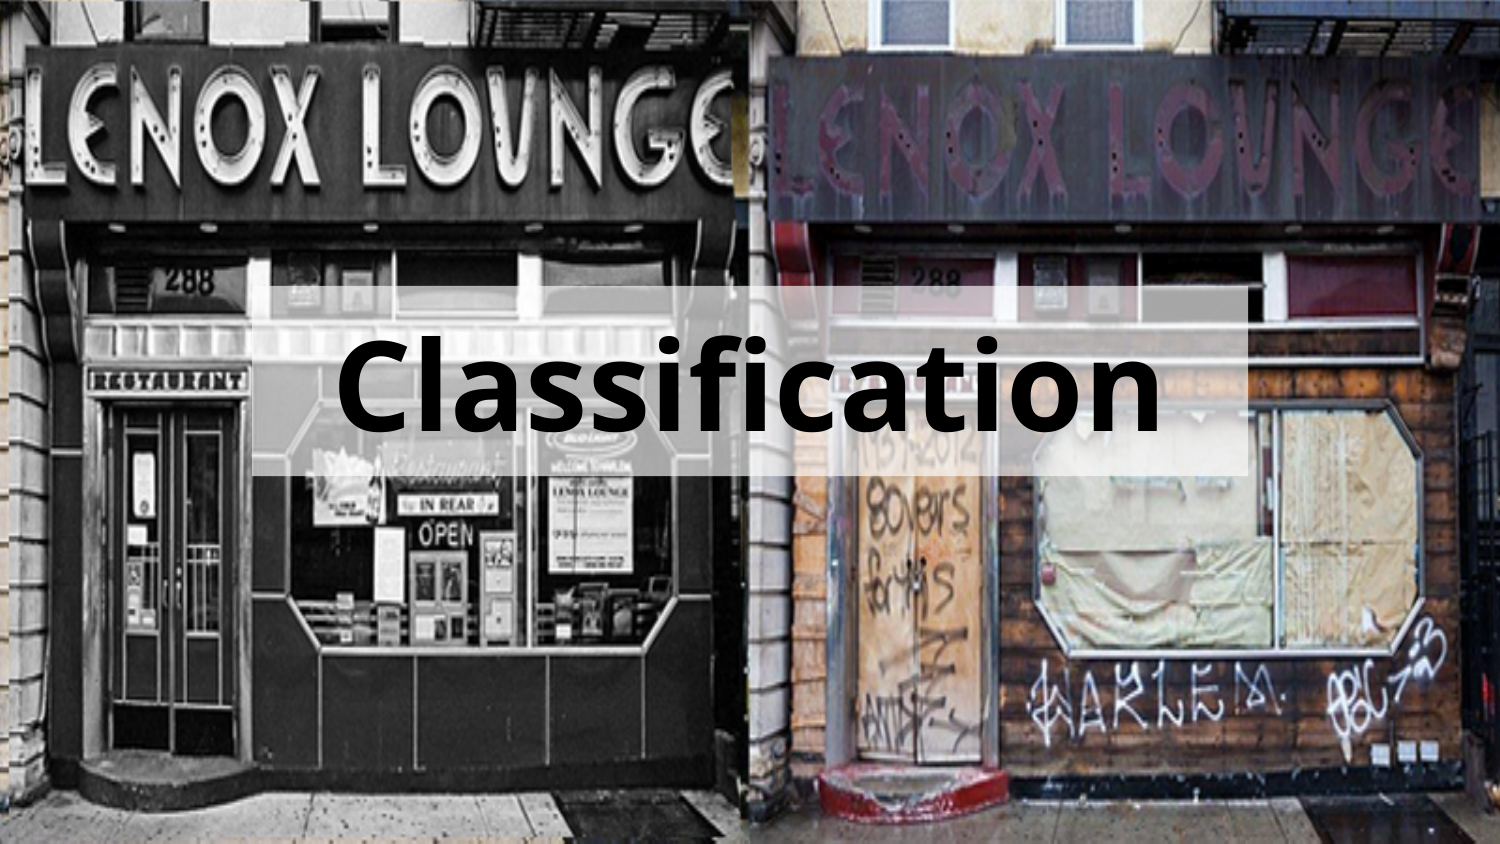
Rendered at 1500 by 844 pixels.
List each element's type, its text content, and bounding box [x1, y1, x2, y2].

text_box Classification [251, 285, 1249, 477]
picture [0, 0, 1500, 844]
